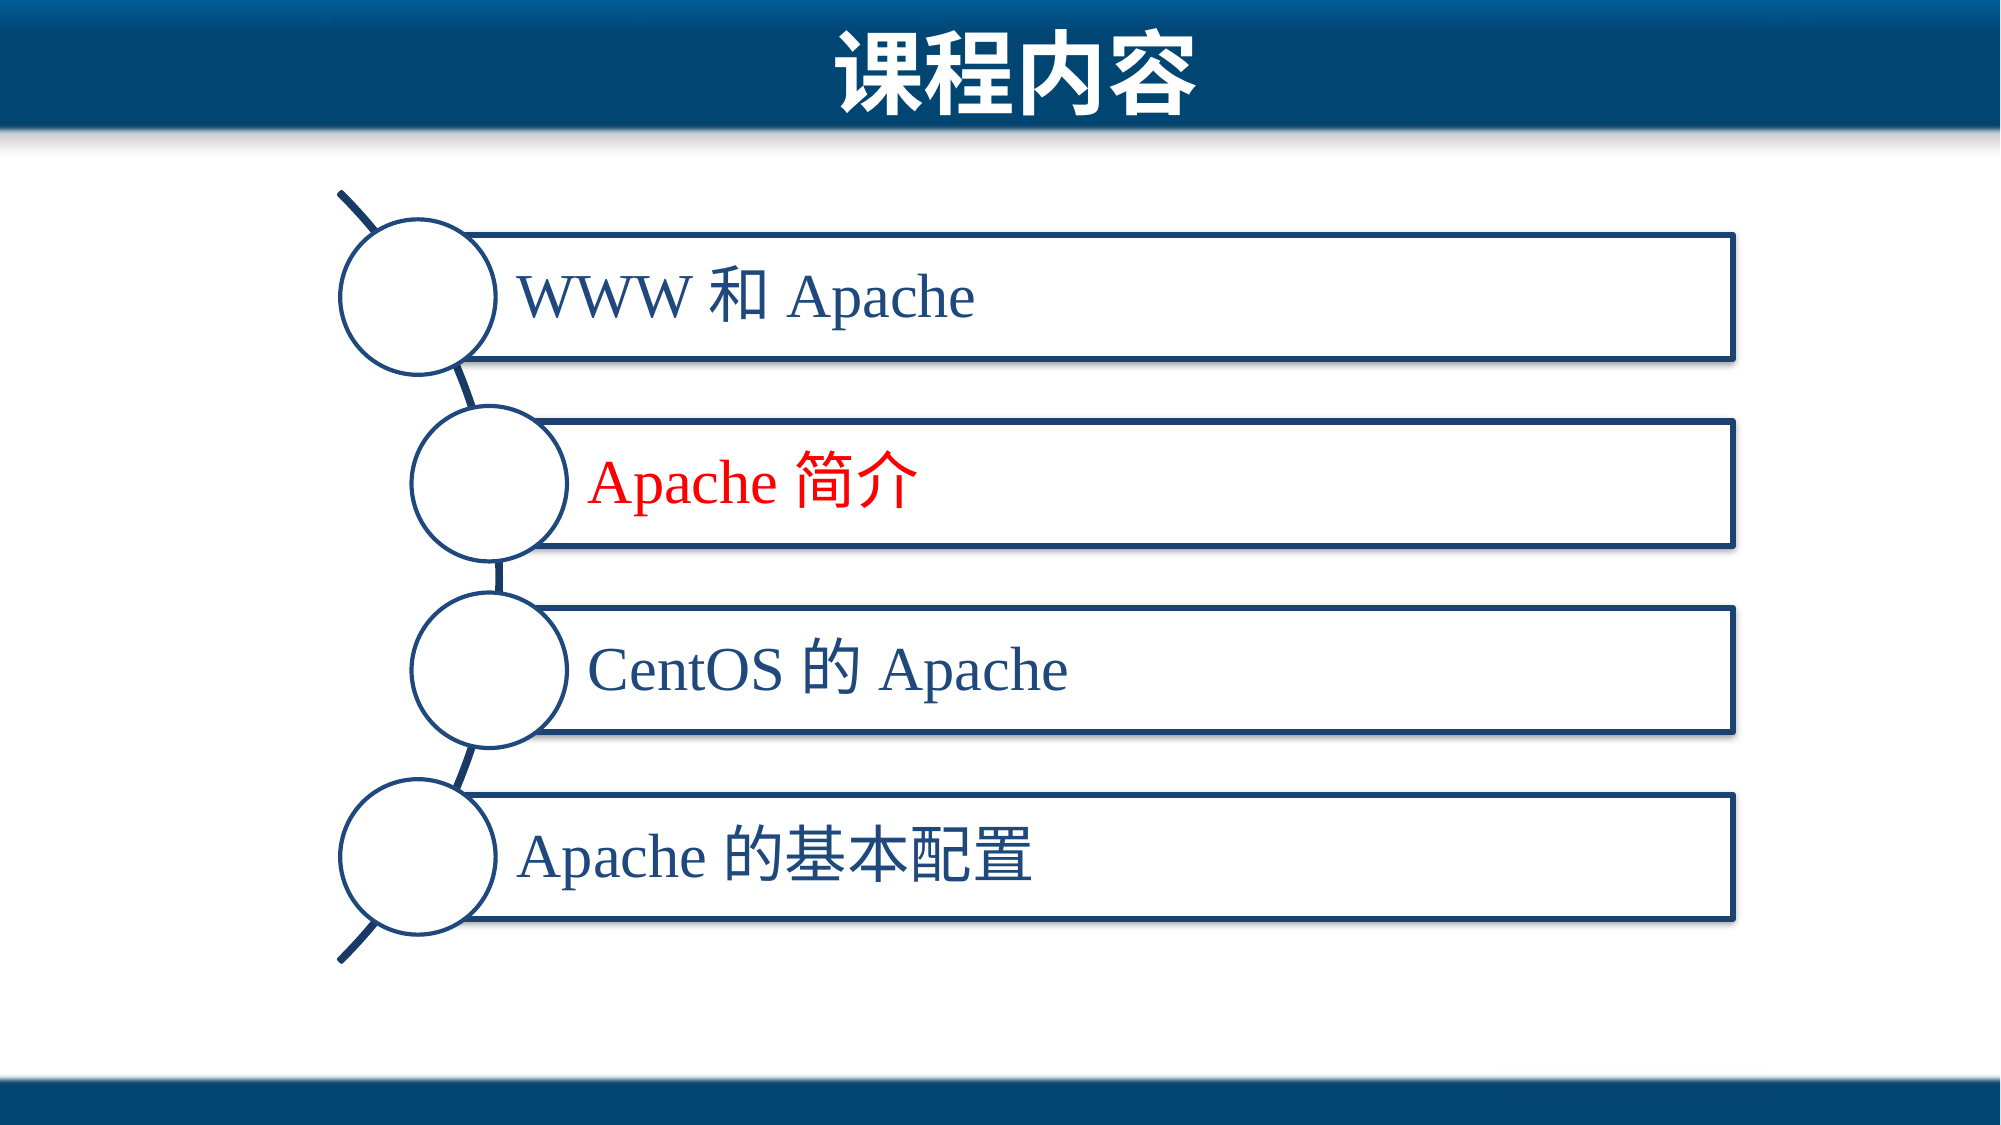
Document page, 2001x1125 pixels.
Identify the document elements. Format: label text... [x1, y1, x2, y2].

title 课程内容 [86, 19, 1945, 124]
picture [0, 0, 2001, 1125]
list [326, 172, 1745, 982]
